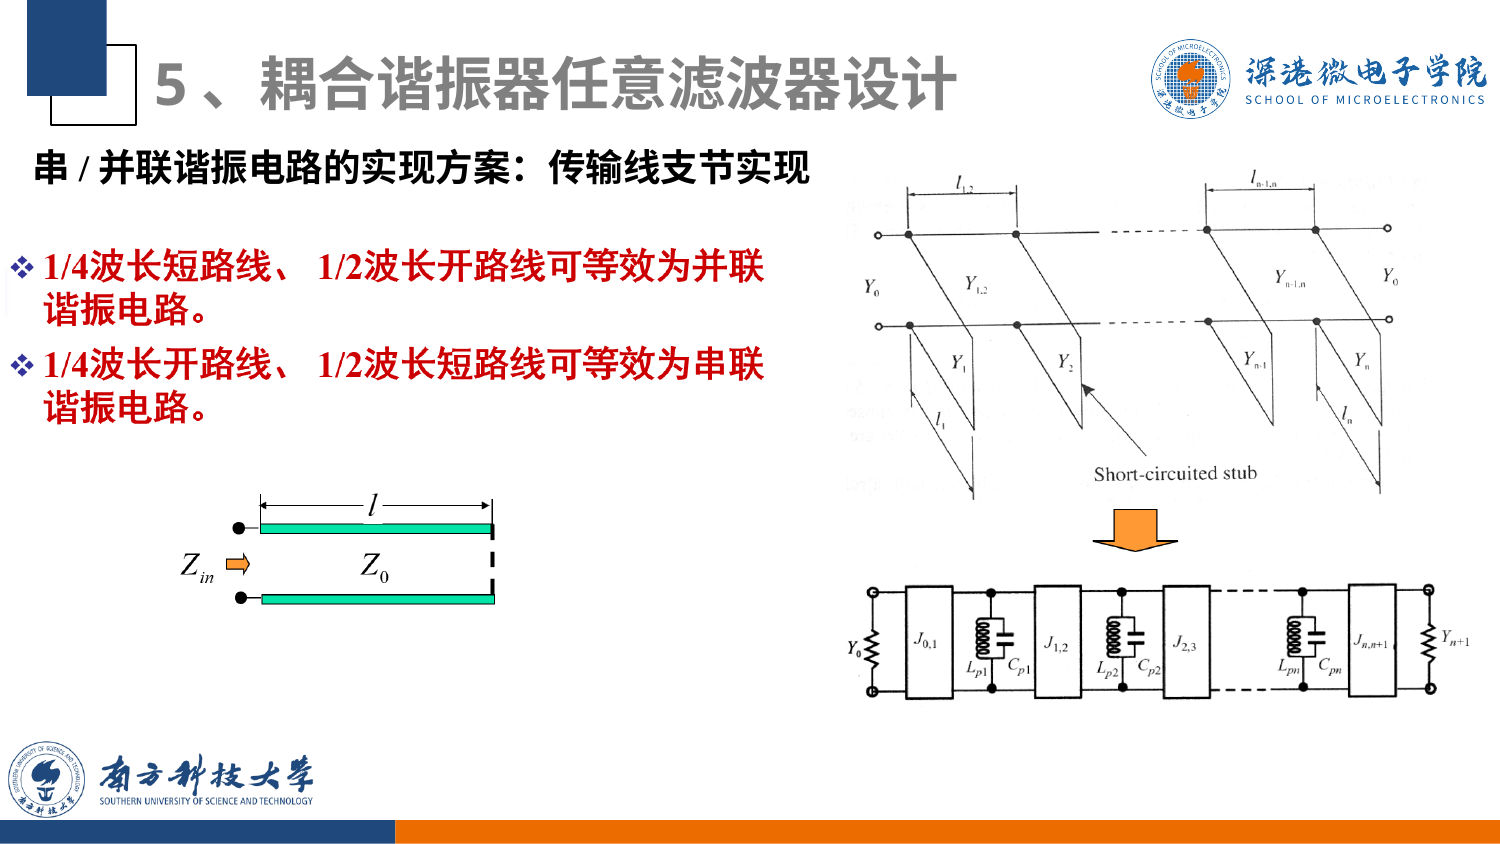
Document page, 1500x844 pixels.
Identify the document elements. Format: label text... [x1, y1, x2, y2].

picture [0, 739, 320, 820]
picture [5, 234, 777, 627]
picture [821, 166, 1483, 732]
text_box 串/并联谐振电路的实现方案：传输线支节实现 [17, 137, 1383, 197]
picture [1397, 39, 1487, 119]
title 5、耦合谐振器任意滤波器设计 [139, 39, 1397, 138]
